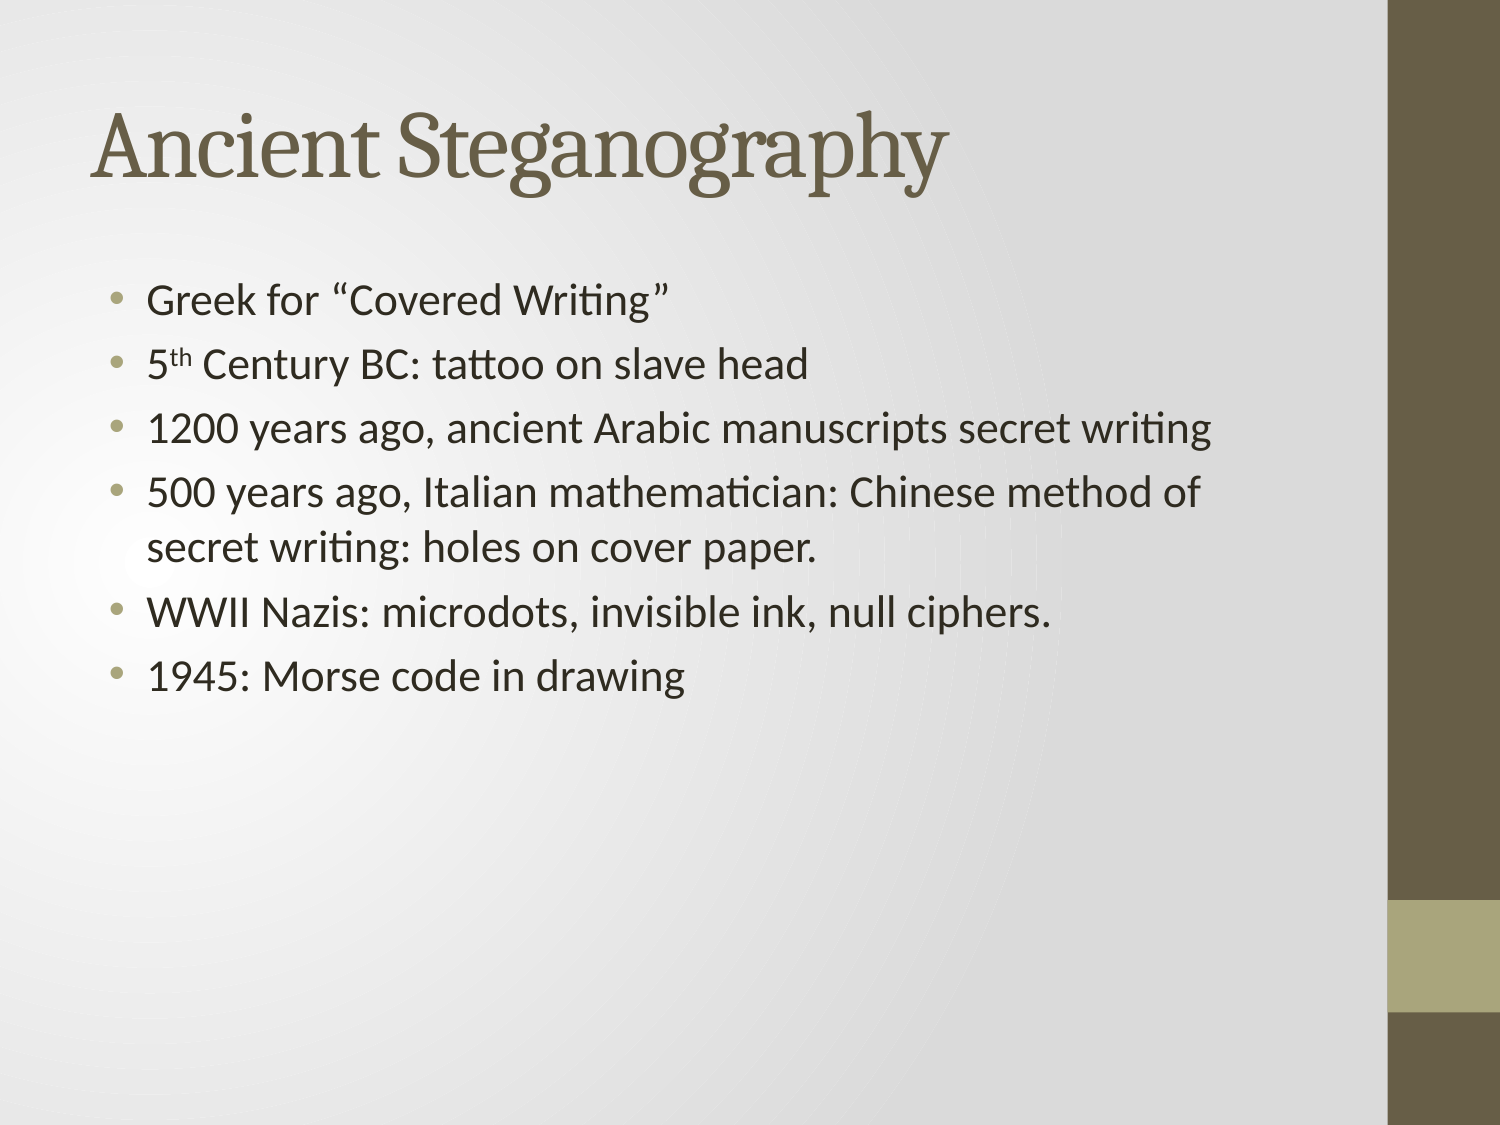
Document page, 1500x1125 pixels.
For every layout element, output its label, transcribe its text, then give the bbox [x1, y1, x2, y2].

title Ancient Steganography [75, 45, 1325, 233]
list Greek for “Covered Writing” 5th Century BC: tattoo on slave head 1200 years ago, ancient Arabic manuscripts secret writing 500 years ago, Italian mathematician: Chinese method of secret writing: holes on cover paper. WWII Nazis: microdots, invisible ink, null ciphers. 1945: Morse code in drawing [75, 262, 1325, 1050]
